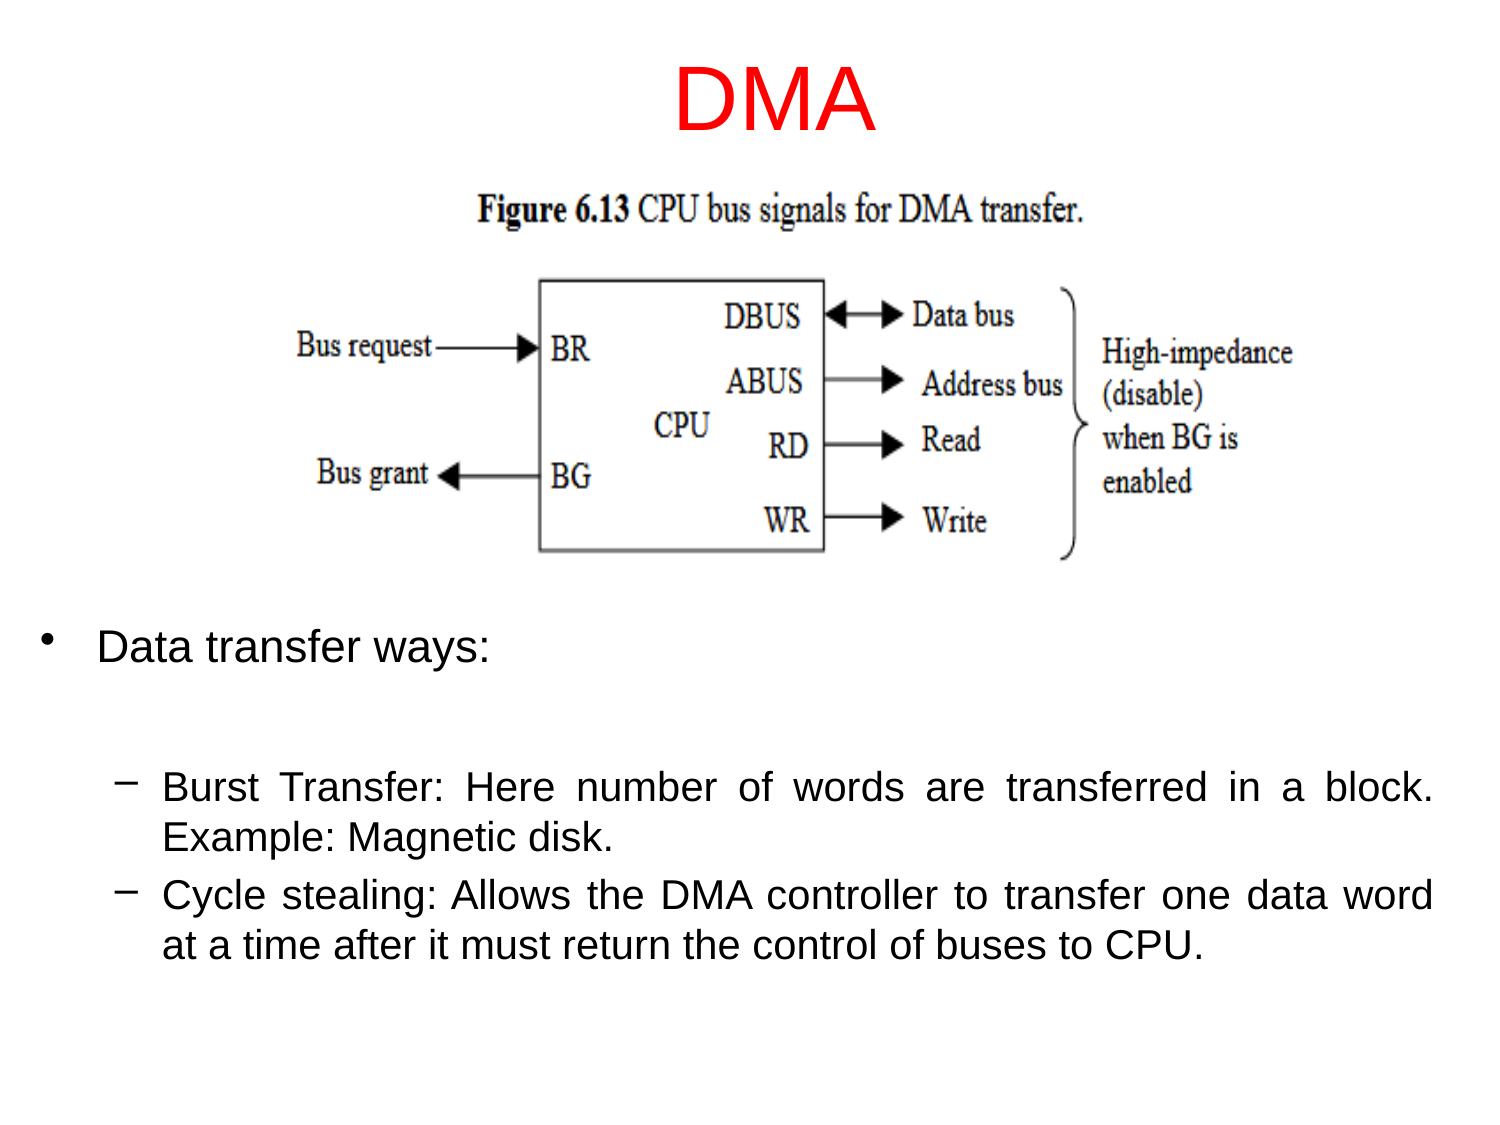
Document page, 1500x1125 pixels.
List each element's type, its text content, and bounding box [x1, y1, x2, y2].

list Data transfer ways: Burst Transfer: Here number of words are transferred in a block. Example: Magnetic disk. Cycle stealing: Allows the DMA controller to transfer one data word at a time after it must return the control of buses to CPU. [24, 609, 1451, 1063]
title DMA [99, 0, 1451, 188]
picture [257, 174, 1342, 587]
